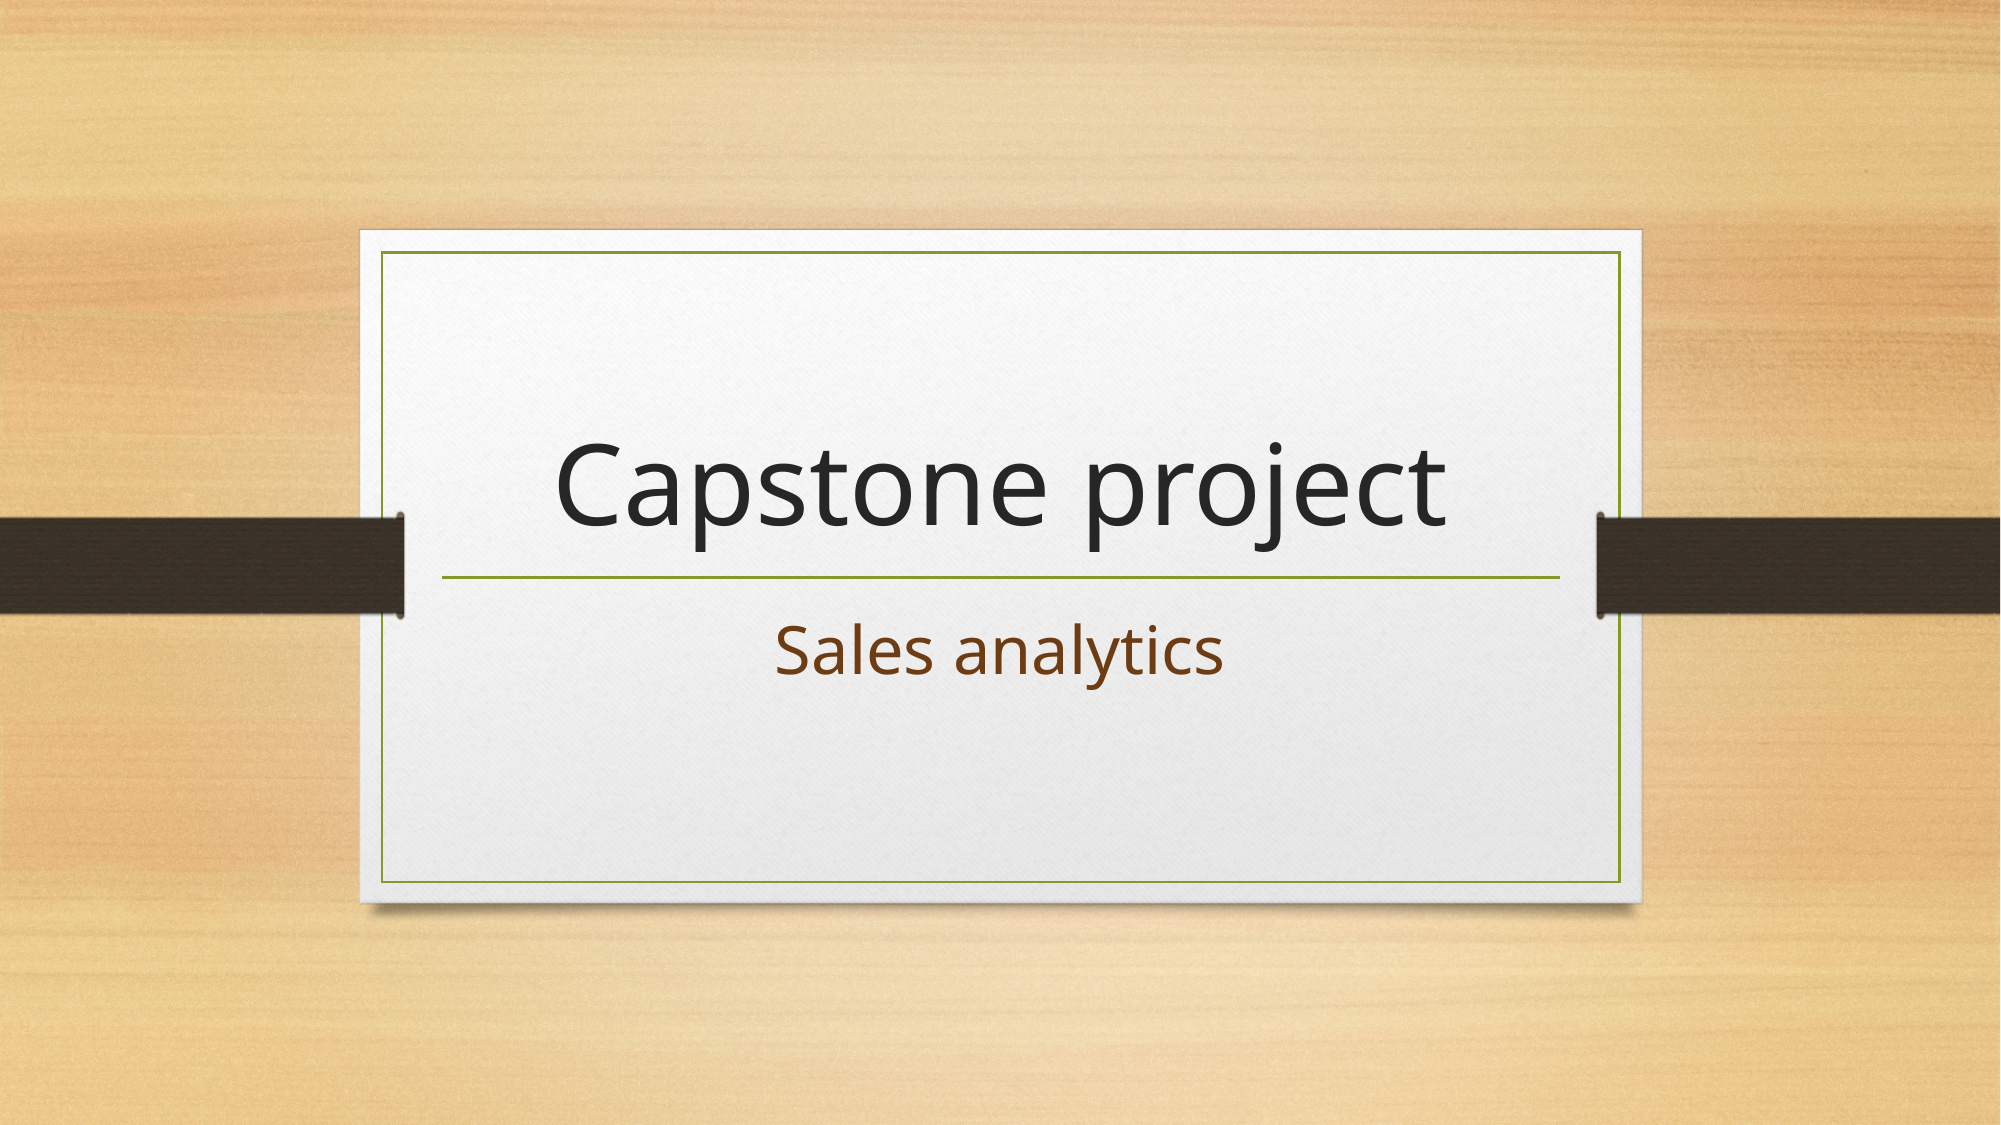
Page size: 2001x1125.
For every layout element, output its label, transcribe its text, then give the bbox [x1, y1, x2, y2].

picture [0, 0, 2001, 1125]
title Capstone project [441, 306, 1560, 556]
subtitle Sales analytics [441, 600, 1560, 817]
